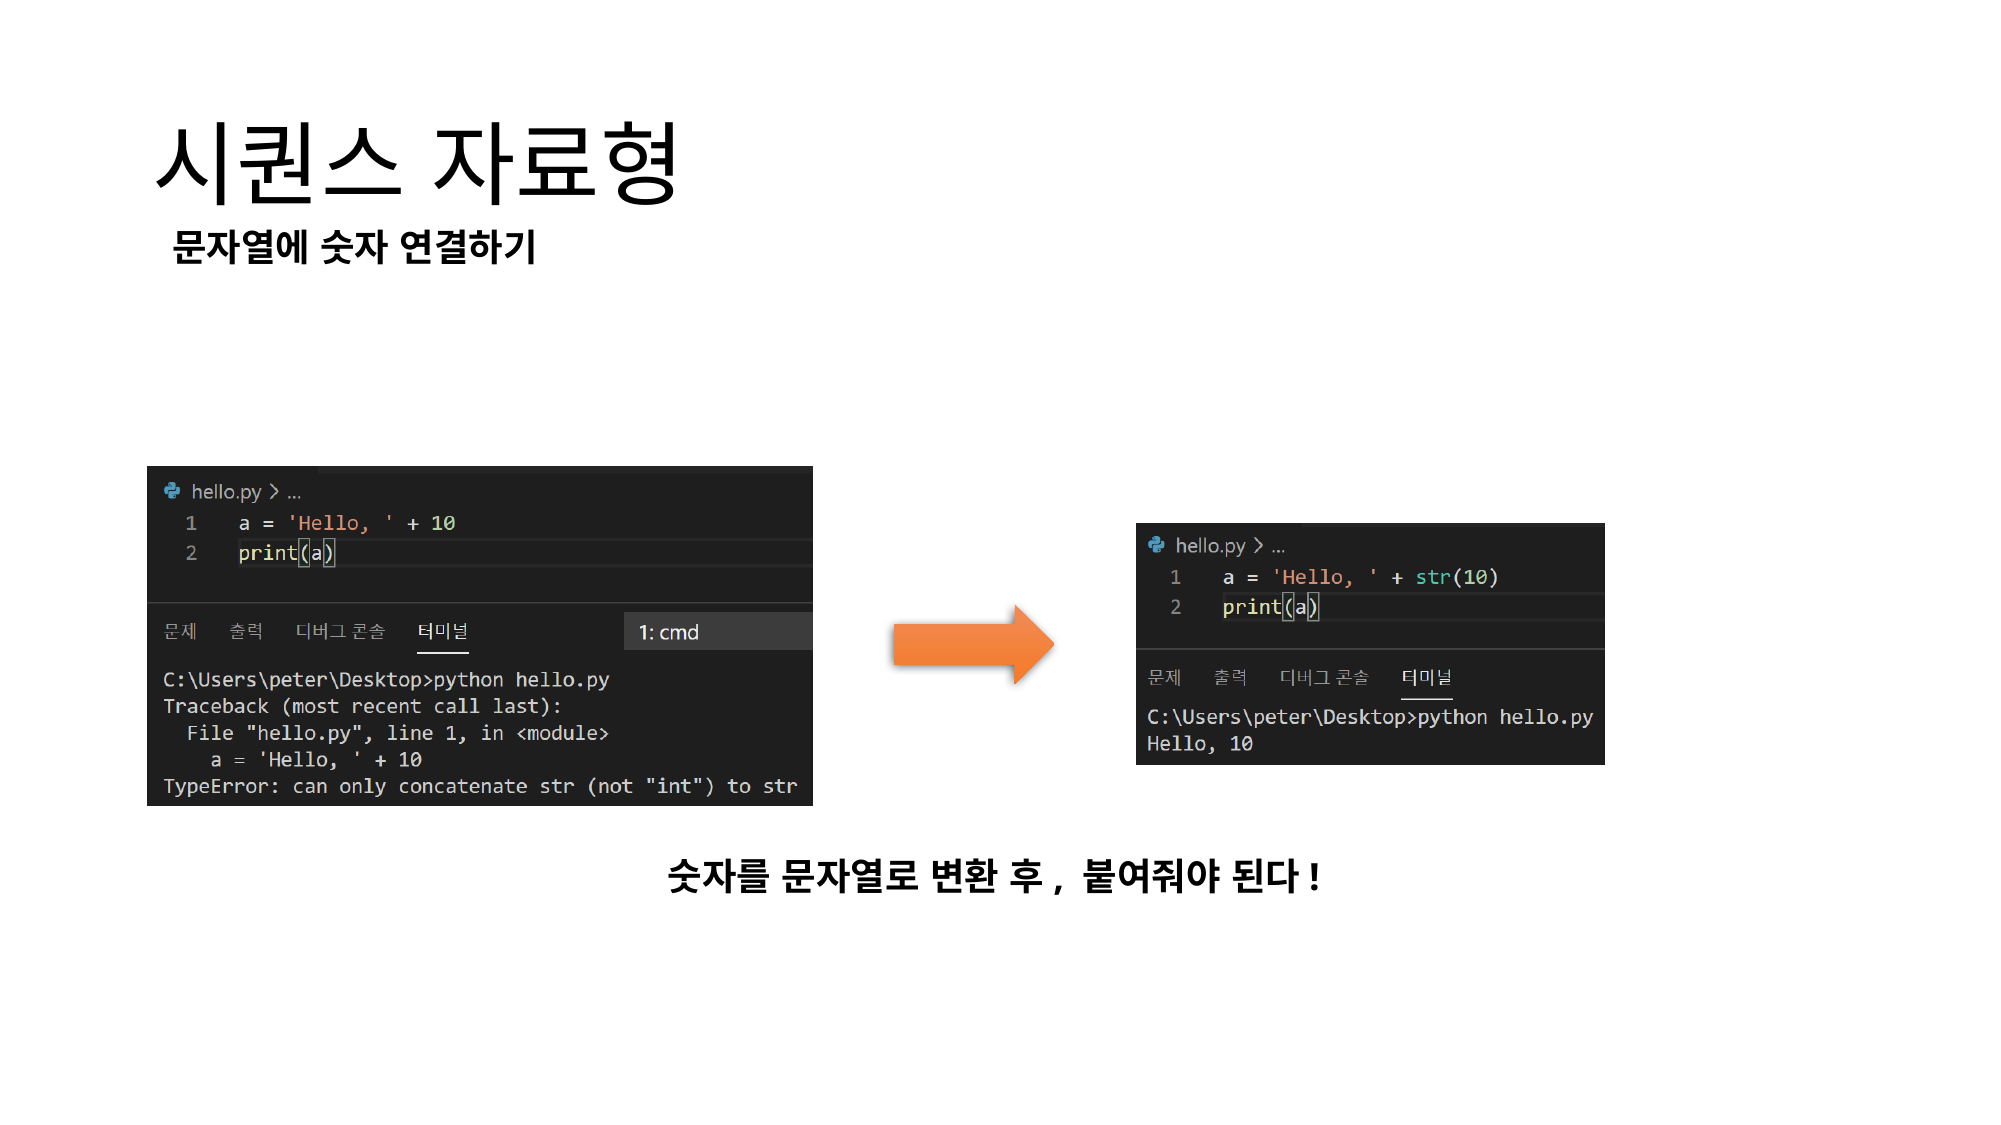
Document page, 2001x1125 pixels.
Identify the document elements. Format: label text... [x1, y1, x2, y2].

text_box [894, 604, 1055, 684]
text_box 숫자를 문자열로 변환 후, 붙여줘야 된다! [653, 845, 1335, 906]
title 시퀀스 자료형 [137, 59, 1863, 278]
picture [1136, 523, 1605, 765]
text_box 문자열에 숫자 연결하기 [157, 216, 554, 277]
picture [147, 466, 813, 806]
